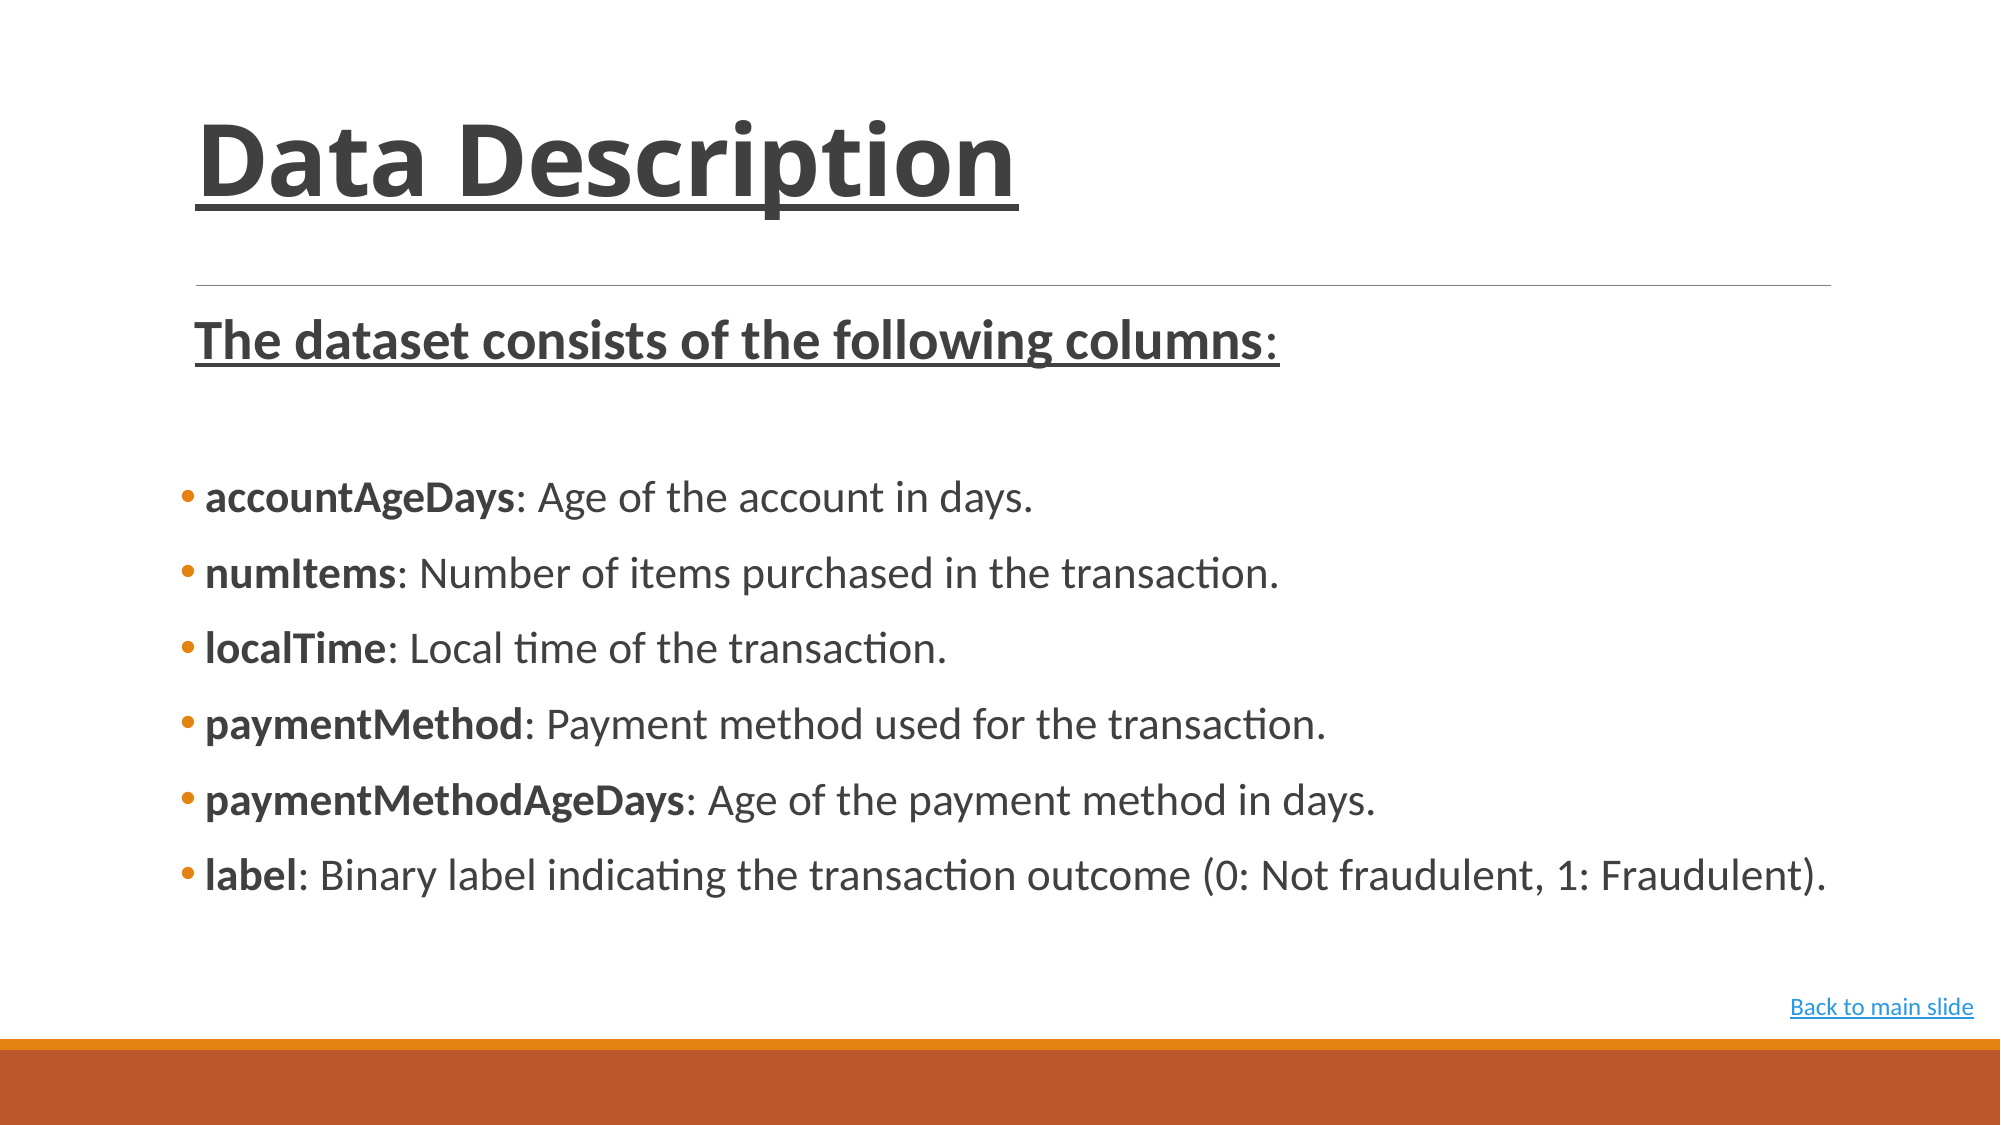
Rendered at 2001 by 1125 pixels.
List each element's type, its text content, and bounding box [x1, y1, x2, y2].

text_box Back to main slide [1775, 982, 2000, 1028]
list The dataset consists of the following columns: accountAgeDays: Age of the account in days. numItems: Number of items purchased in the transaction. localTime: Local time of the transaction. paymentMethod: Payment method used for the transaction. paymentMethodAgeDays: Age of the payment method in days. label: Binary label indicating the transaction outcome (0: Not fraudulent, 1: Fraudulent). [180, 302, 1830, 963]
title Data Description [180, 47, 1830, 285]
